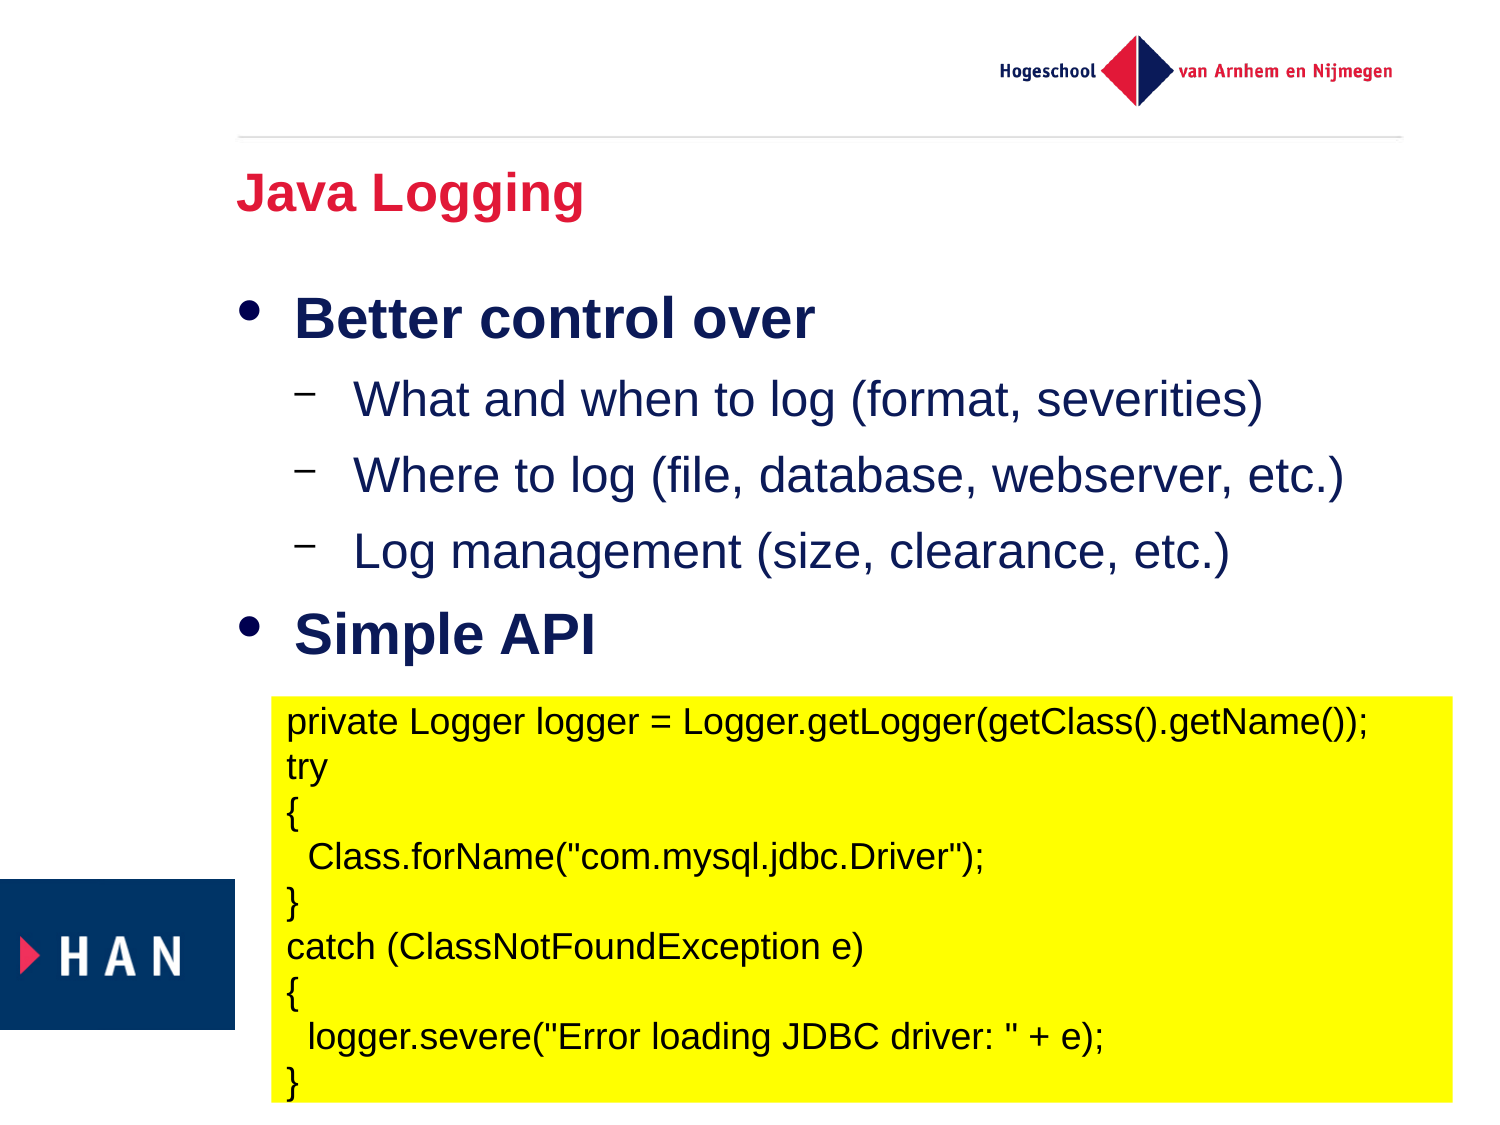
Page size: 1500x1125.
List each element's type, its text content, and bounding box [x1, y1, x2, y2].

title Java Logging [236, 147, 1406, 231]
picture [233, 126, 1412, 145]
list Better control over What and when to log (format, severities) Where to log (file, database, webserver, etc.) Log management (size, clearance, etc.) Simple API [236, 265, 1403, 880]
picture [0, 879, 235, 1030]
picture [992, 29, 1406, 113]
text_box private Logger logger = Logger.getLogger(getClass().getName()); try { Class.forName("com.mysql.jdbc.Driver"); } catch (ClassNotFoundException e) { logger.severe("Error loading JDBC driver: " + e); } [271, 696, 1453, 1103]
